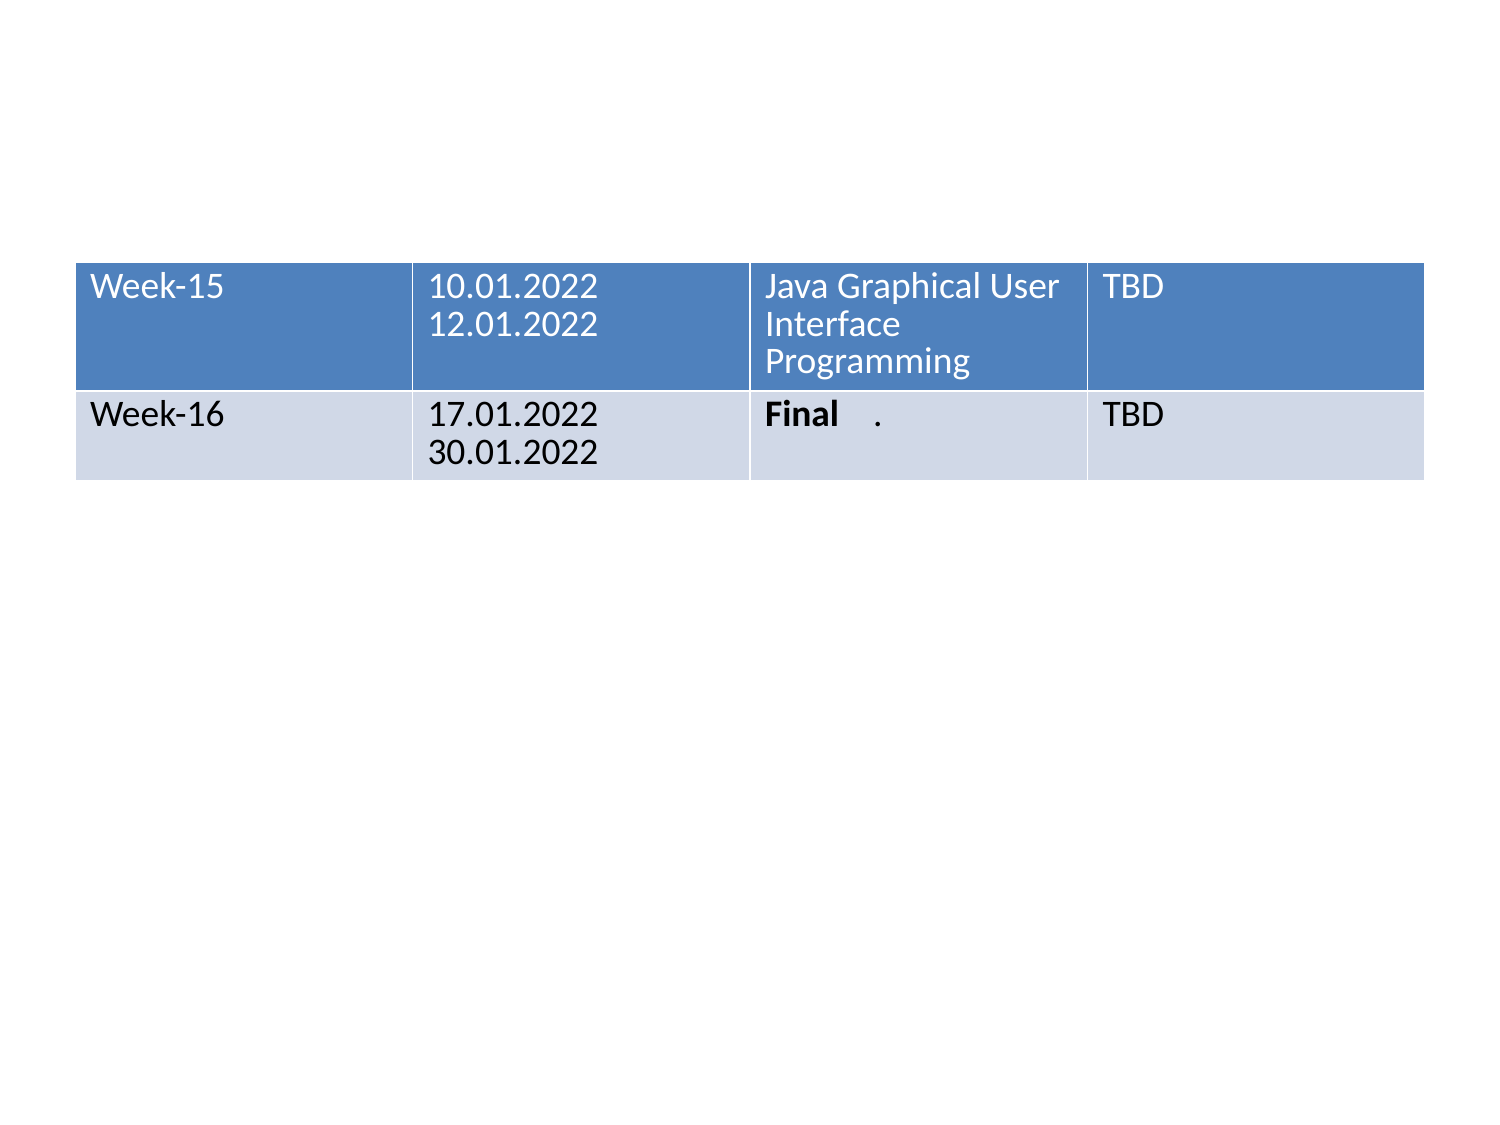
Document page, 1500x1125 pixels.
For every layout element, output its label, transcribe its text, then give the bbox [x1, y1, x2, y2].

table_header Java Graphical User Interface Programming [751, 263, 1087, 390]
table_header TBD [1088, 263, 1424, 390]
table_header 10.01.2022 12.01.2022 [413, 263, 749, 390]
table_cell TBD [1088, 392, 1424, 480]
table_cell Week-16 [76, 392, 412, 480]
table_cell Final . [751, 392, 1087, 480]
table_cell 17.01.2022 30.01.2022 [413, 392, 749, 480]
table_header Week-15 [76, 263, 412, 390]
